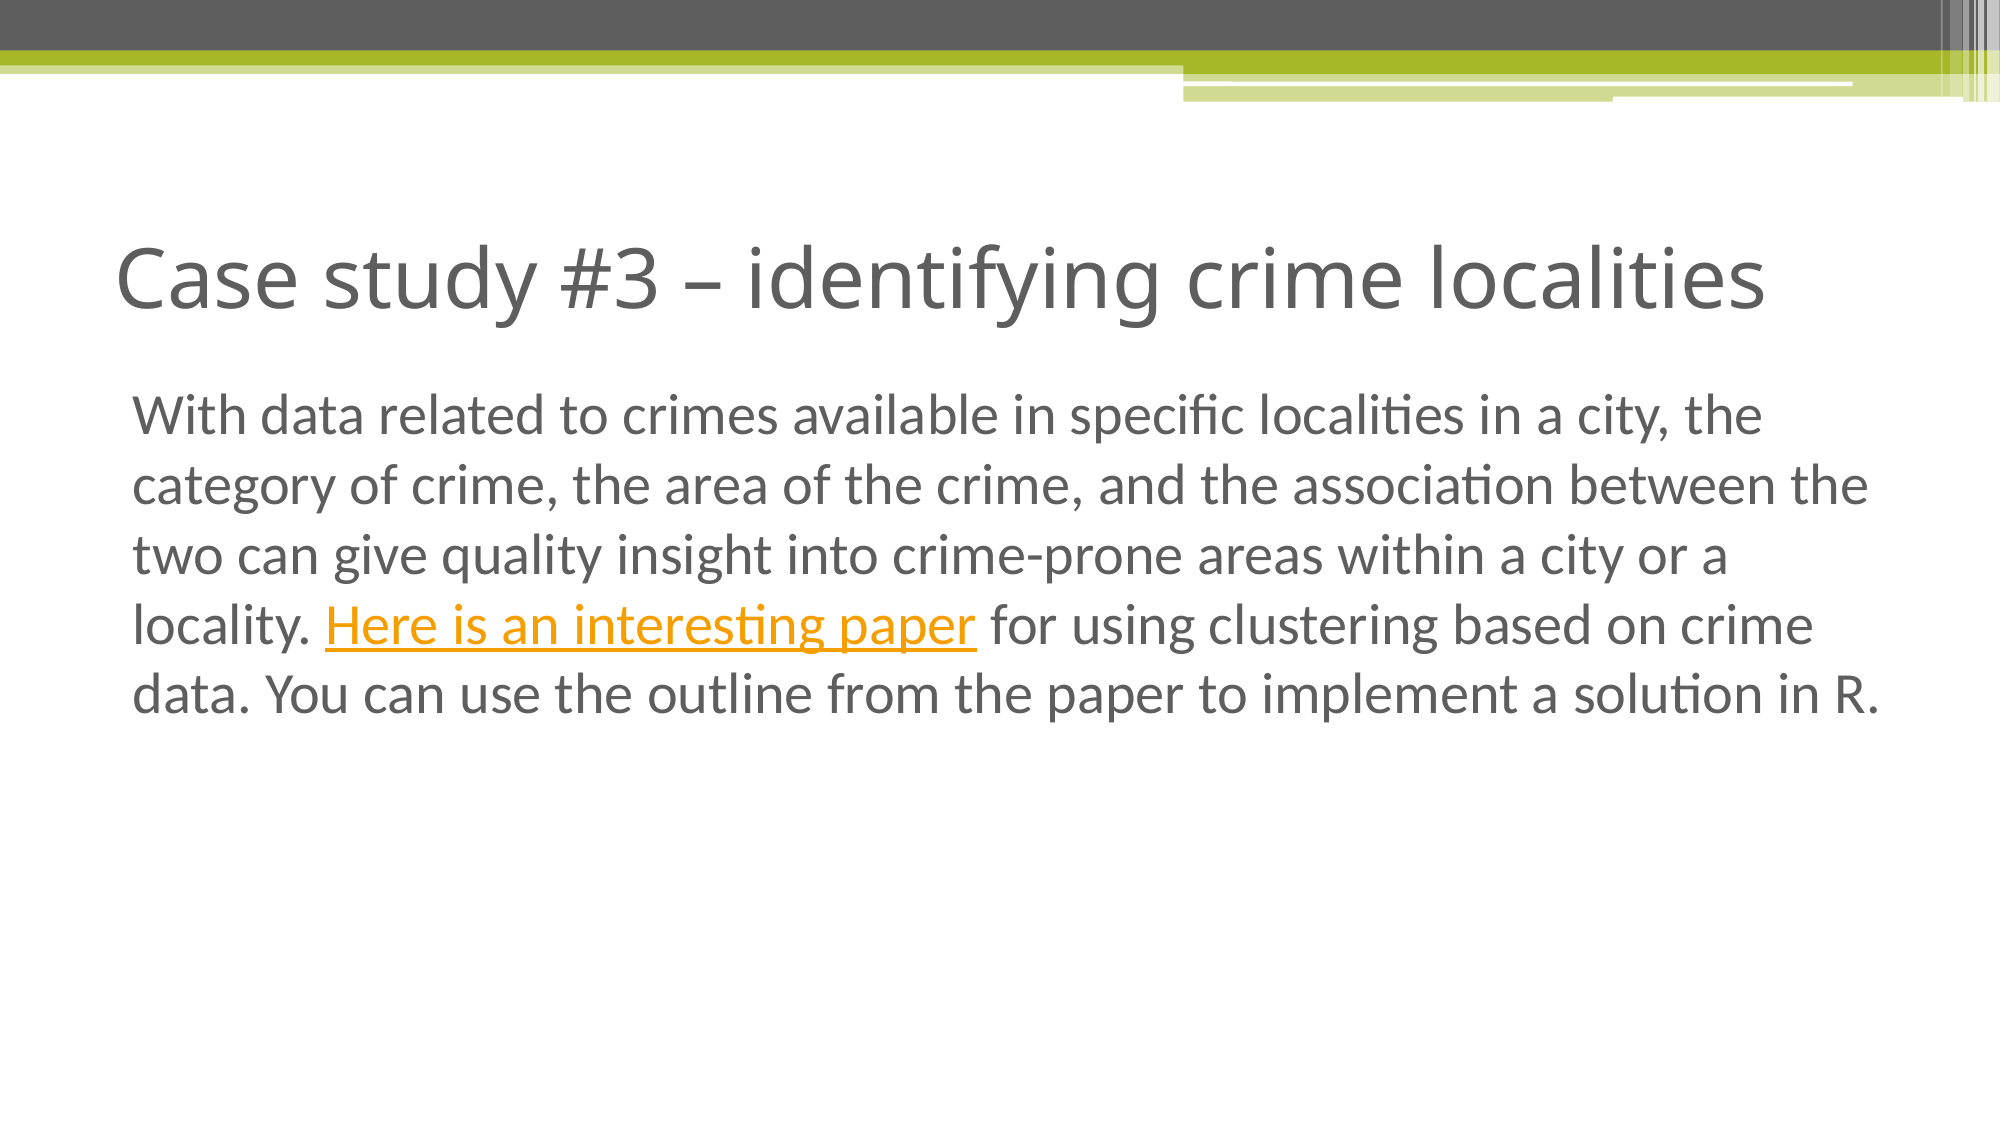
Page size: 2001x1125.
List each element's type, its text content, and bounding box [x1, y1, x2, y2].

title Case study #3 – identifying crime localities [99, 187, 1900, 363]
list With data related to crimes available in specific localities in a city, the category of crime, the area of the crime, and the association between the two can give quality insight into crime-prone areas within a city or a locality. Here is an interesting paper for using clustering based on crime data. You can use the outline from the paper to implement a solution in R. [99, 368, 1900, 1079]
